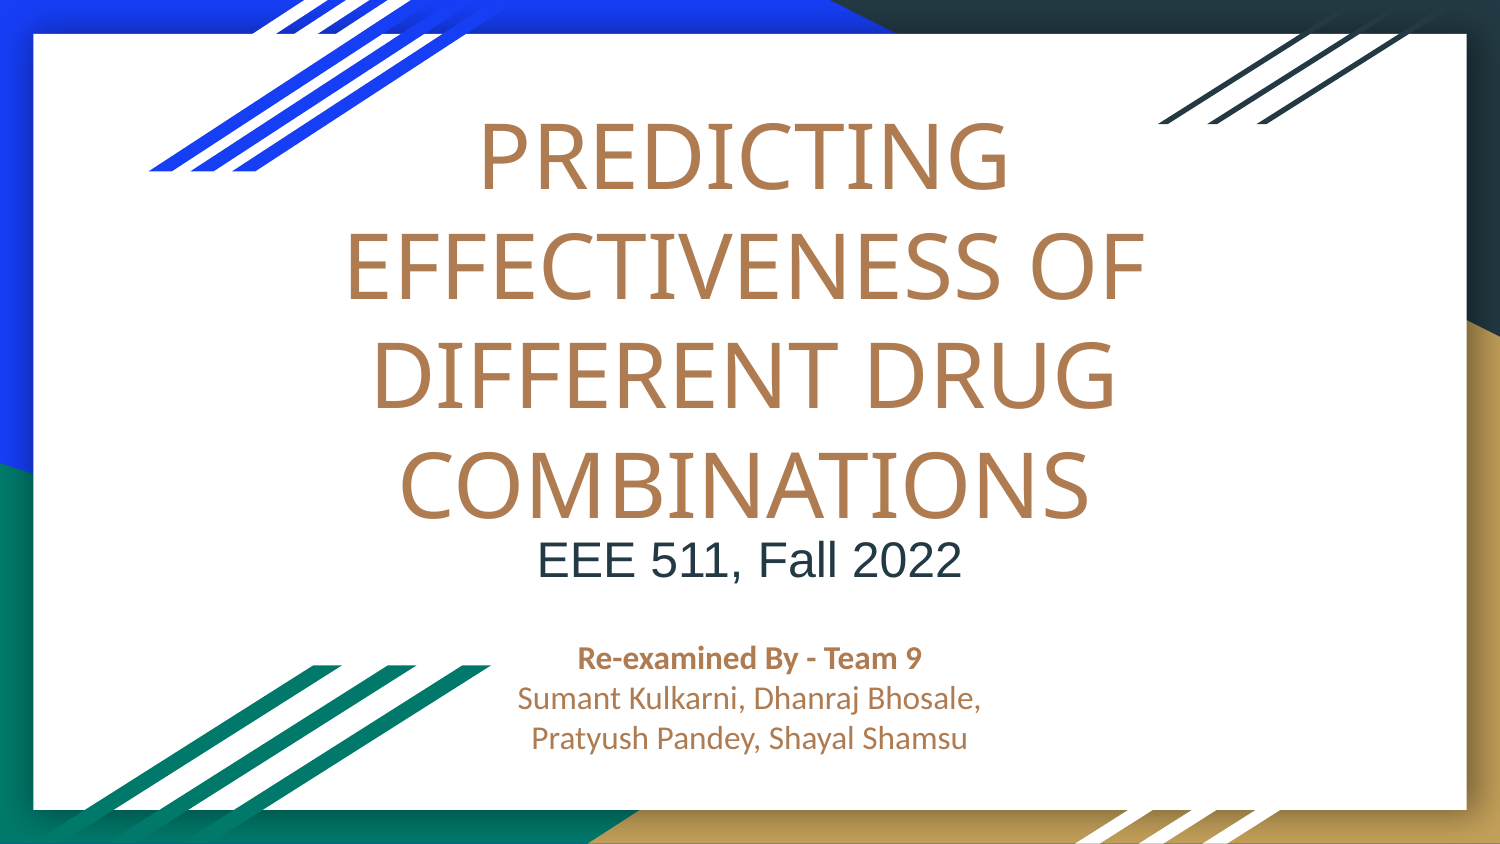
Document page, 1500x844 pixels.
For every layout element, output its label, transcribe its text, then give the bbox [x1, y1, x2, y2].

subtitle Re-examined By - Team 9 Sumant Kulkarni, Dhanraj Bhosale, Pratyush Pandey, Shayal Shamsu [51, 621, 1449, 790]
title PREDICTING EFFECTIVENESS OF DIFFERENT DRUG COMBINATIONS [304, 199, 1185, 437]
text_box EEE 511, Fall 2022 [373, 512, 1127, 603]
